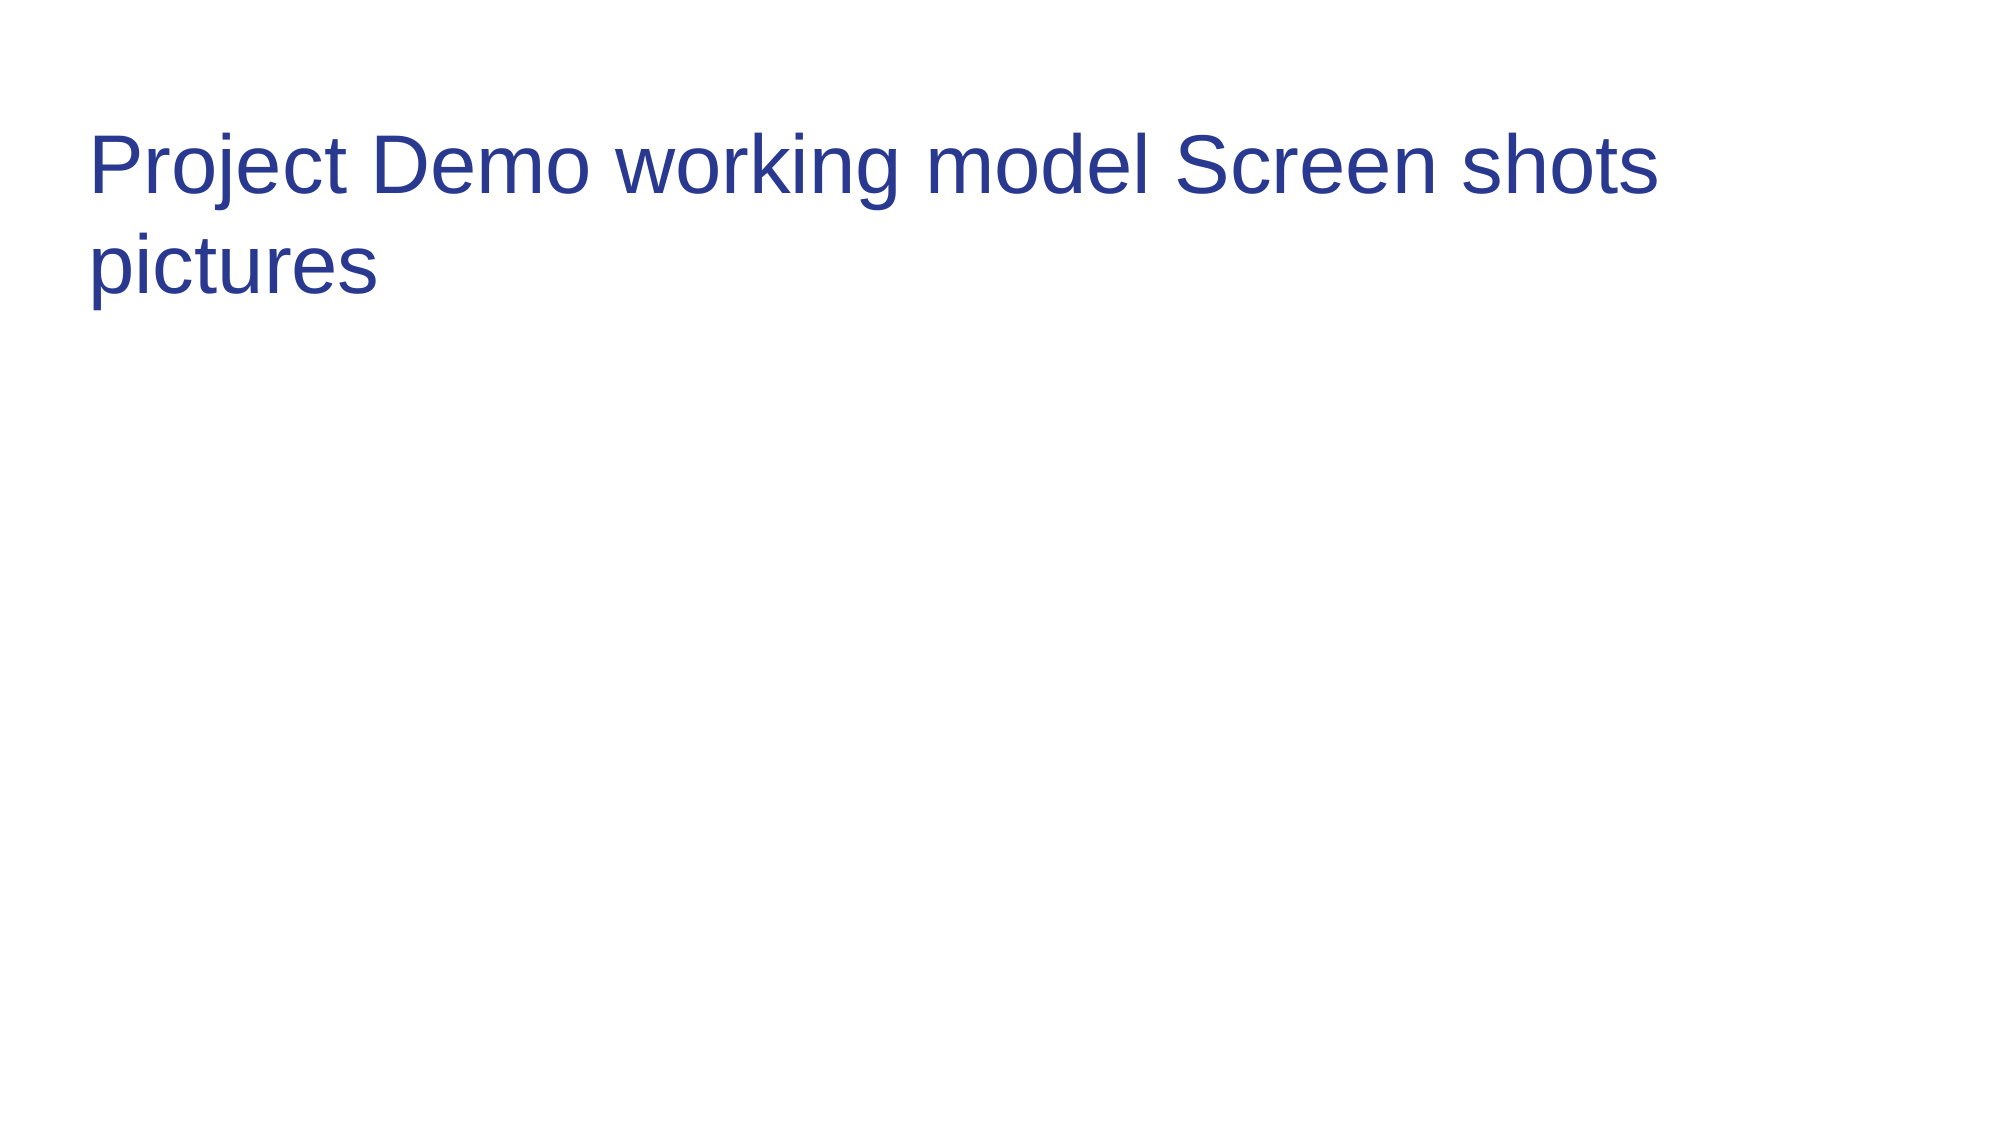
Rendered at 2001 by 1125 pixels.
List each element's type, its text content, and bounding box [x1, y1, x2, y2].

title Project Demo working model Screen shots pictures [68, 89, 1932, 223]
